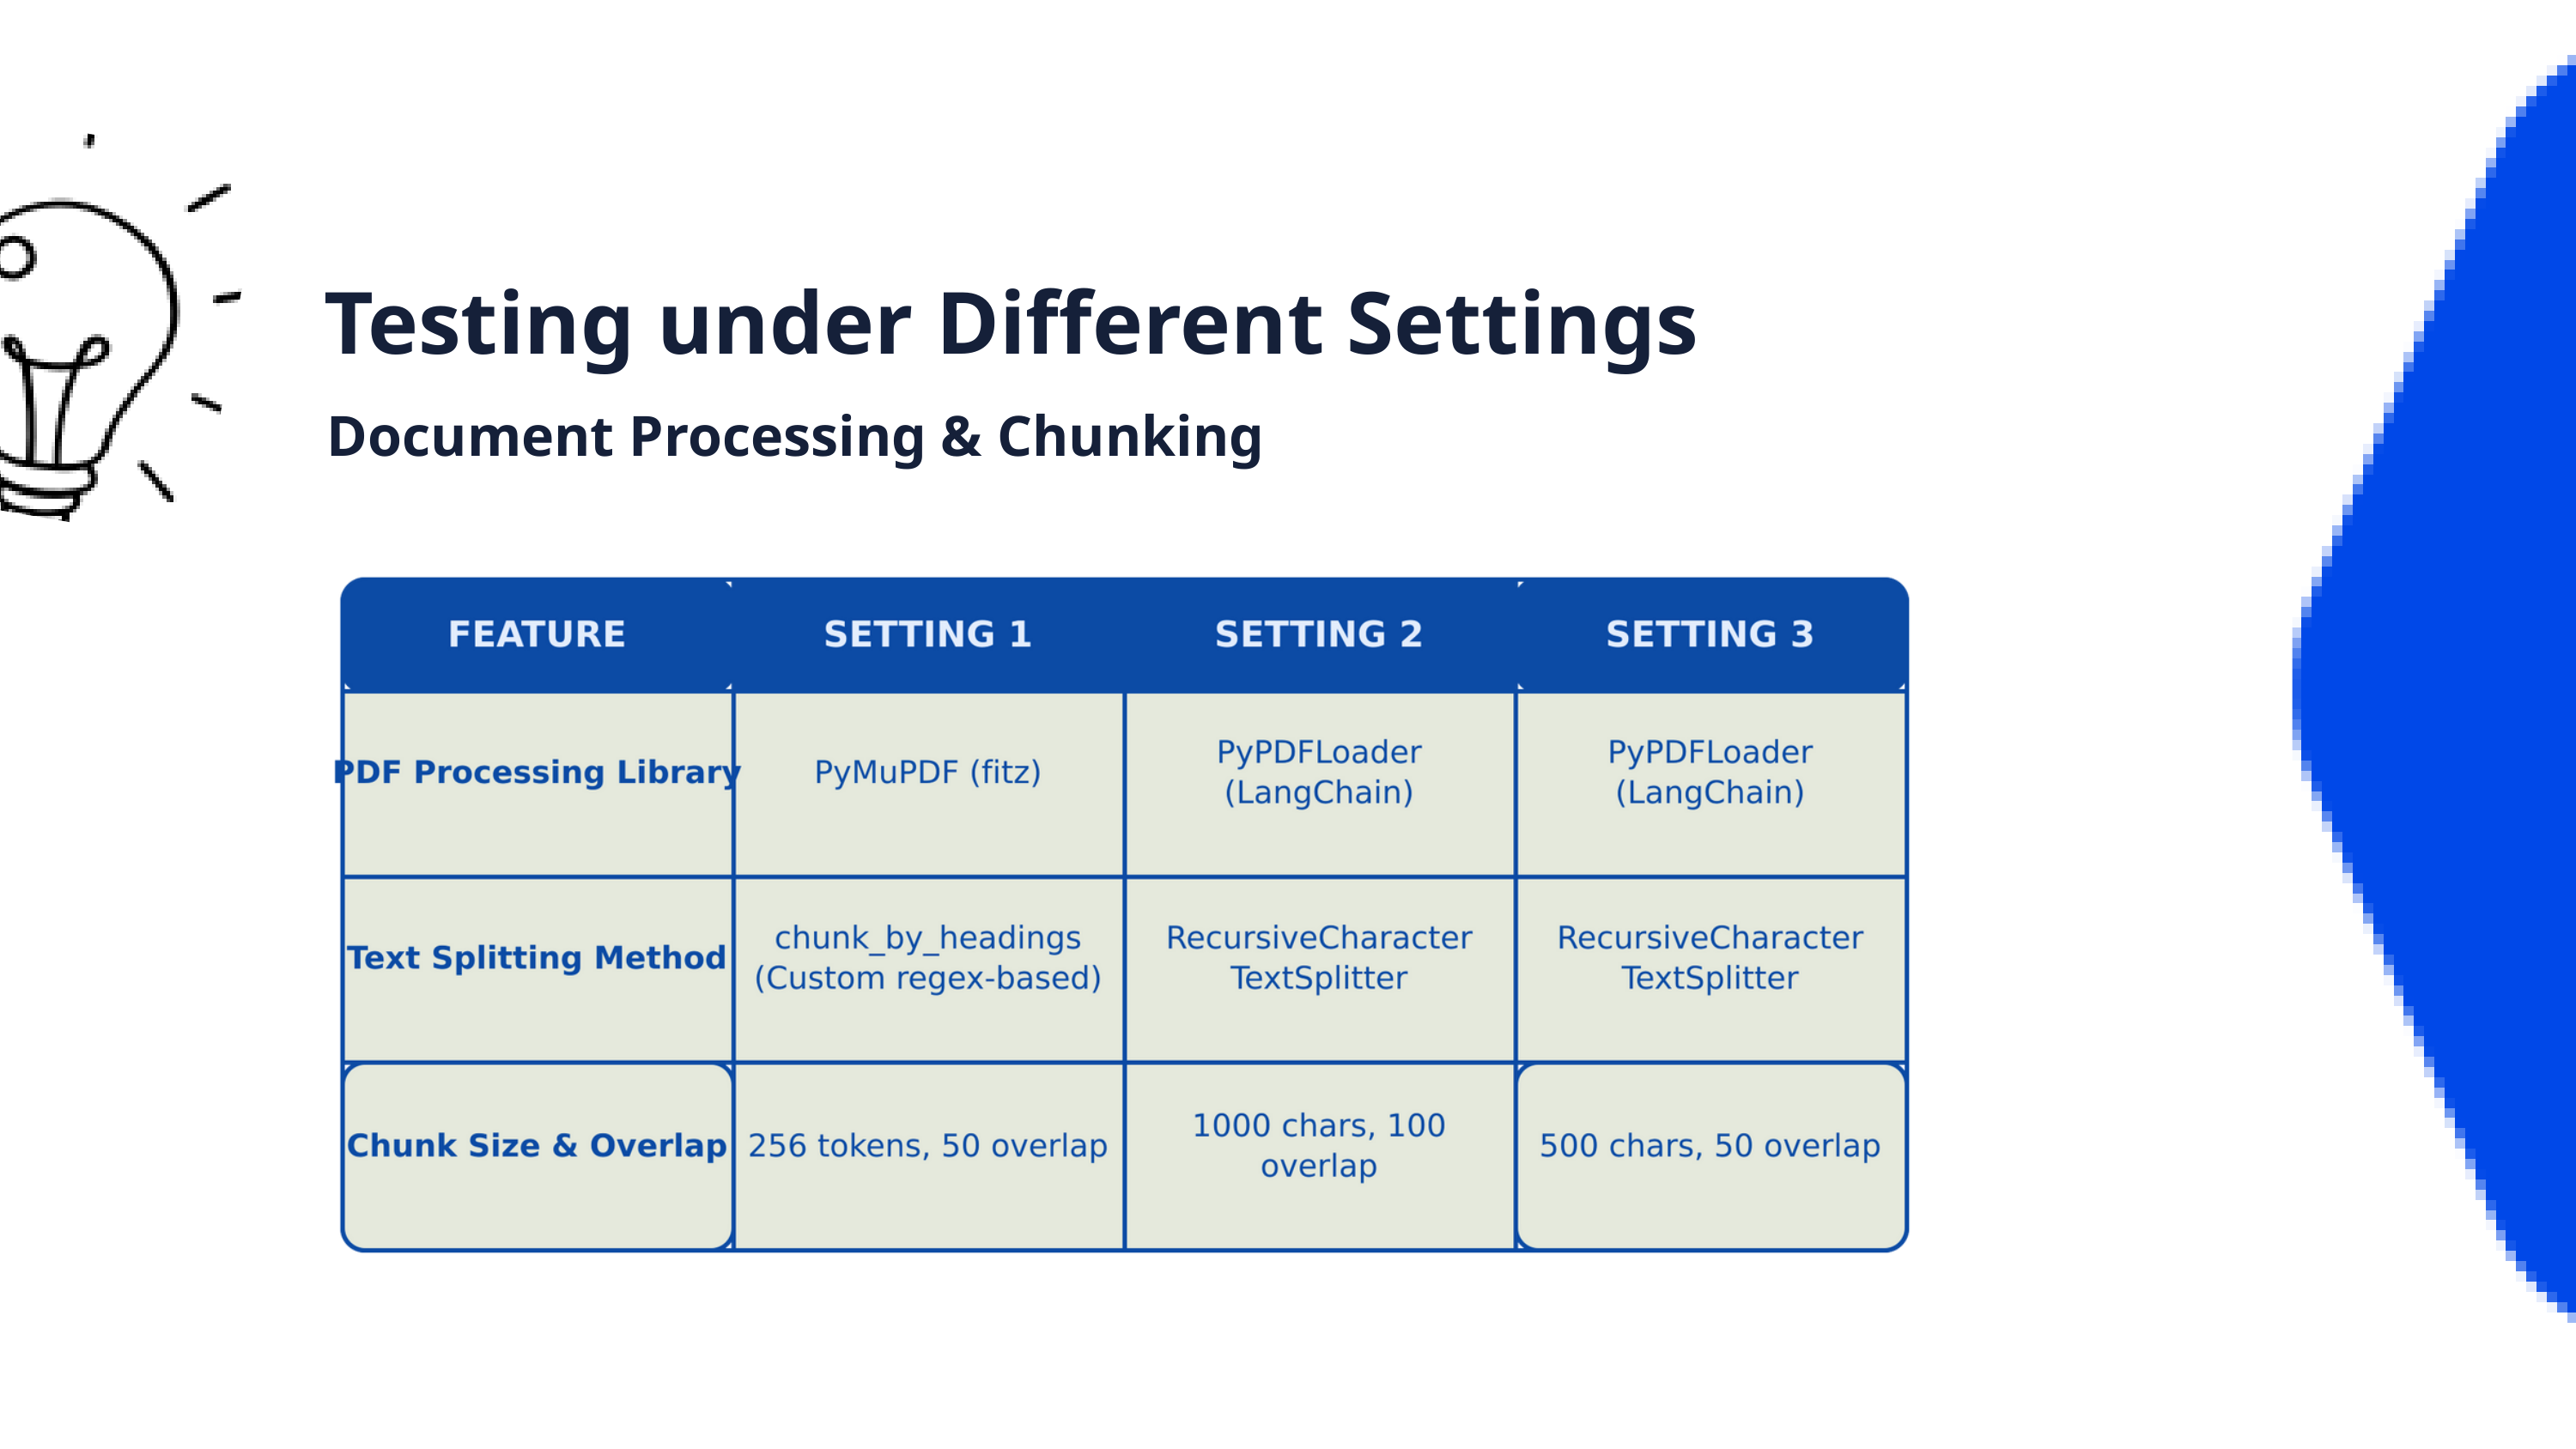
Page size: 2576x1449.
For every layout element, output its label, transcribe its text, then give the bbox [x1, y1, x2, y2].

text_box Testing under Different Settings [324, 269, 2309, 372]
text_box [0, 118, 264, 544]
text_box [2292, 0, 2576, 1449]
text_box Document Processing & Chunking [326, 389, 1719, 468]
text_box [231, 468, 2019, 1362]
